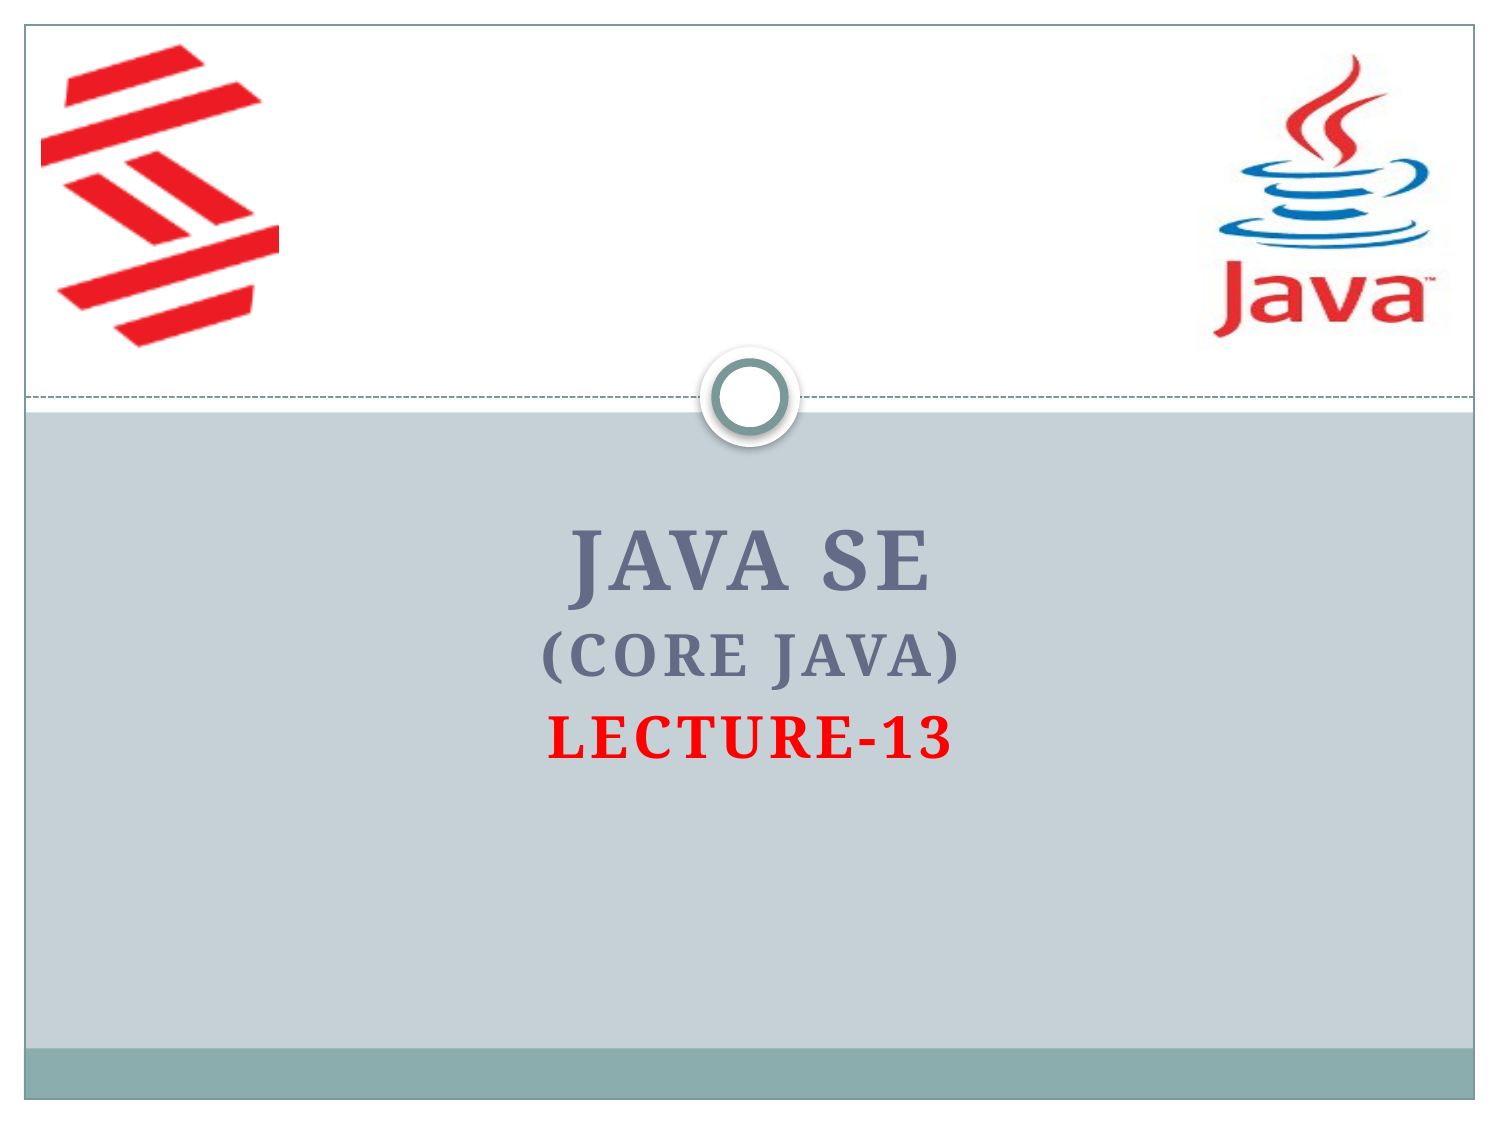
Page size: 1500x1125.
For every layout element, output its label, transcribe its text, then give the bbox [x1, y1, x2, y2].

picture [40, 42, 279, 362]
subtitle Java SE (Core JAVA) Lecture-13 [225, 499, 1275, 787]
picture [1163, 42, 1471, 351]
